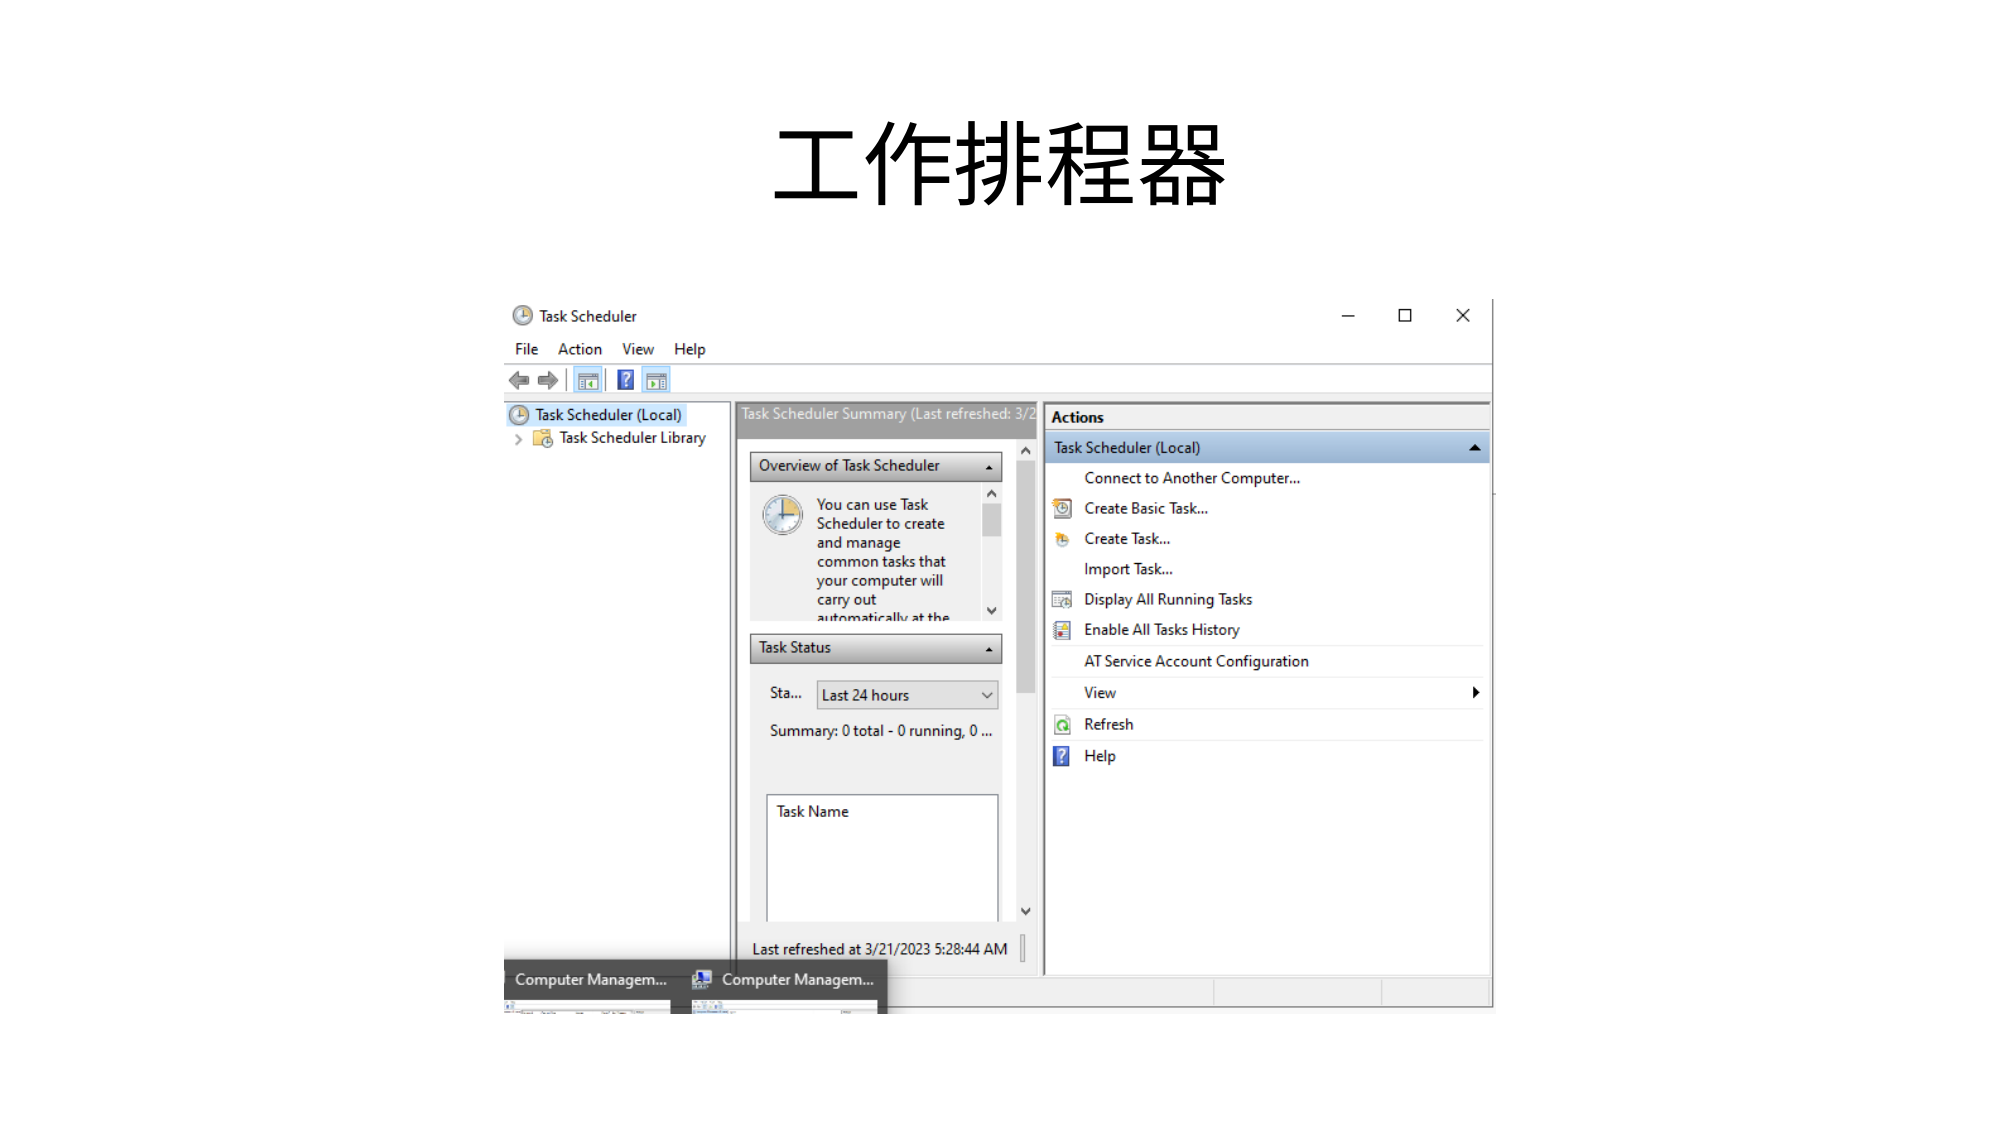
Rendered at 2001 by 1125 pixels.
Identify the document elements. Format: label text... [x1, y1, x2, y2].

title 工作排程器 [137, 59, 1863, 278]
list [504, 299, 1496, 1014]
